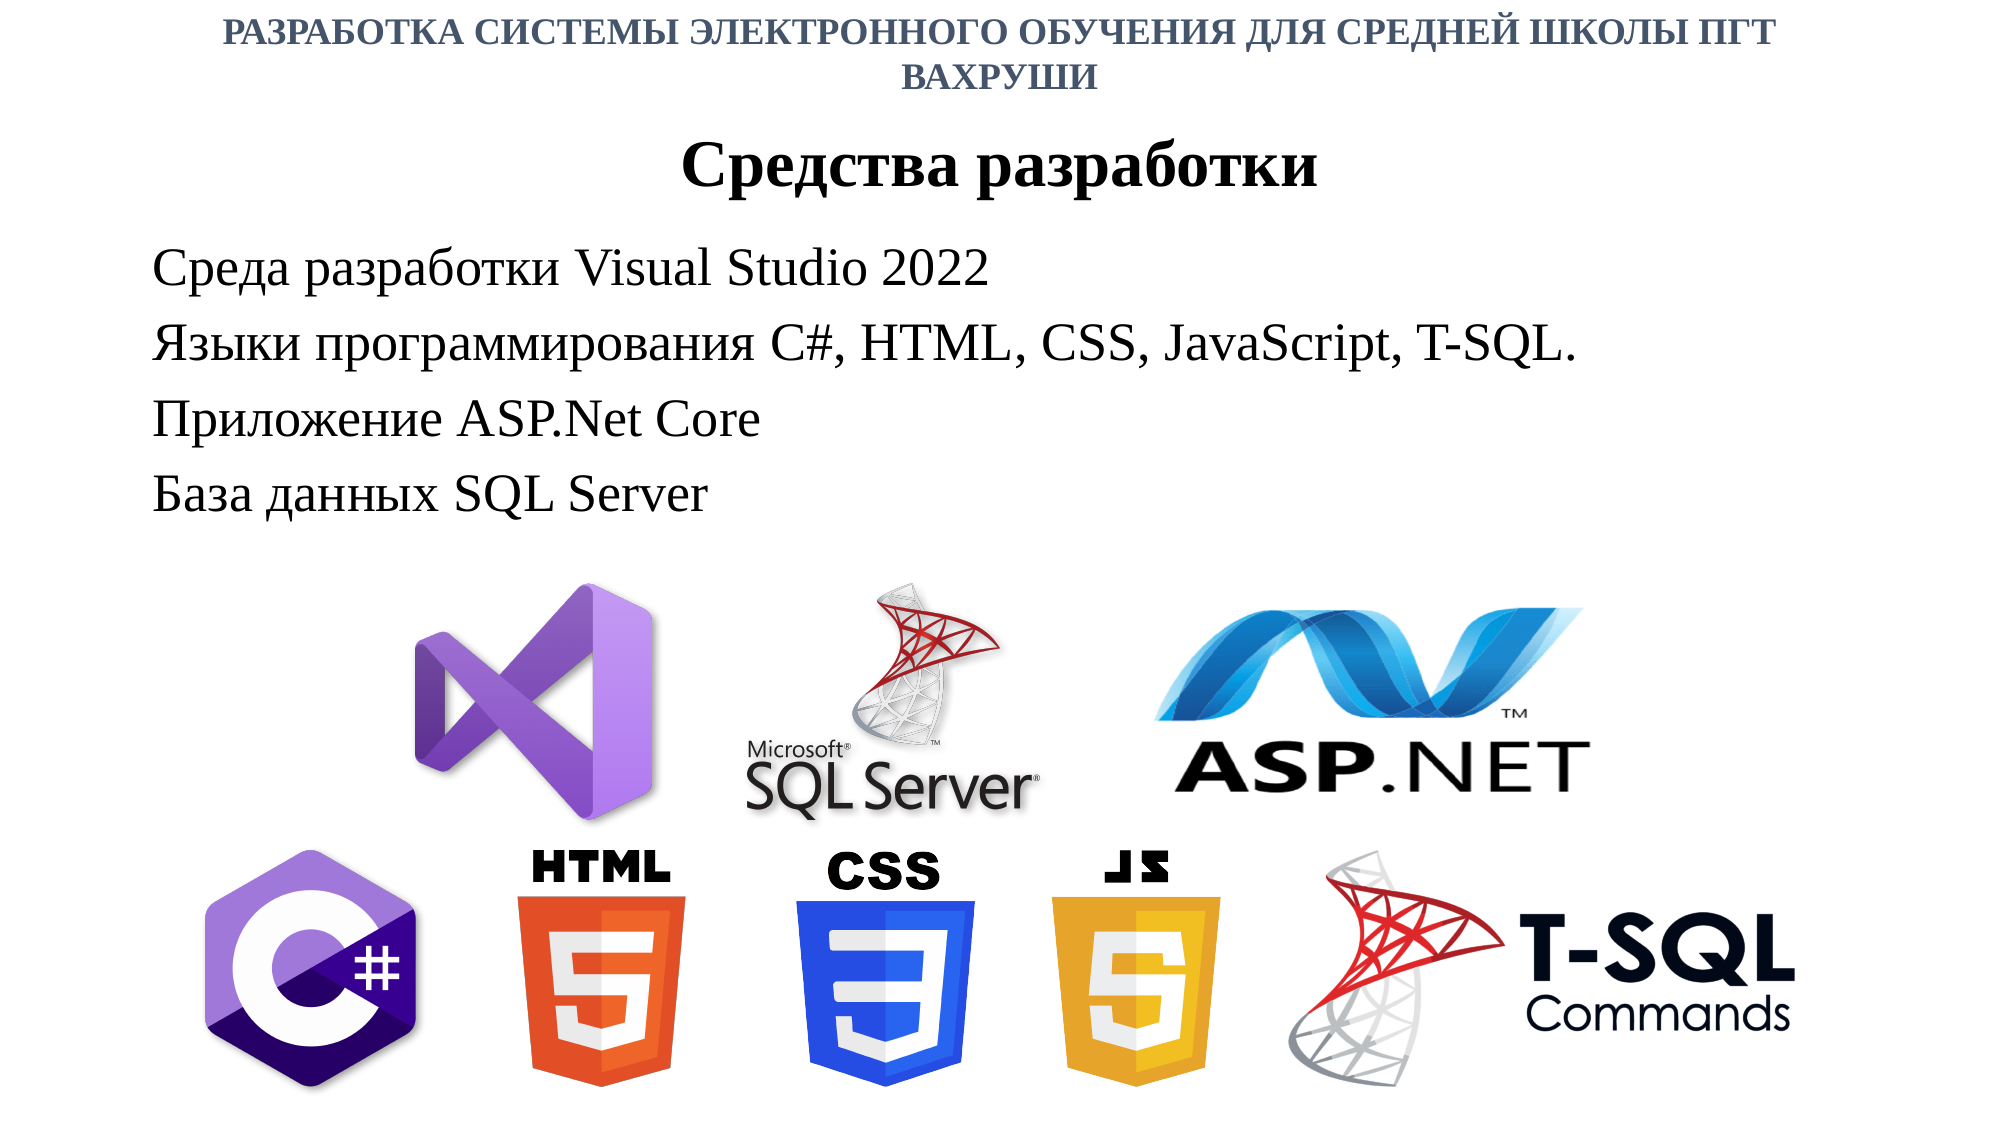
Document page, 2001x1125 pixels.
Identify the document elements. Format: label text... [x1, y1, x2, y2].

text_box РАЗРАБОТКА СИСТЕМЫ ЭЛЕКТРОННОГО ОБУЧЕНИЯ ДЛЯ СРЕДНЕЙ ШКОЛЫ ПГТ ВАХРУШИ [137, 0, 1863, 105]
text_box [415, 583, 1607, 821]
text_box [205, 850, 1795, 1087]
list Среда разработки Visual Studio 2022 Языки программирования C#, HTML, CSS, JavaScript, T-SQL. Приложение ASP.Net Core База данных SQL Server [137, 223, 1863, 1014]
title Средства разработки [137, 111, 1863, 218]
